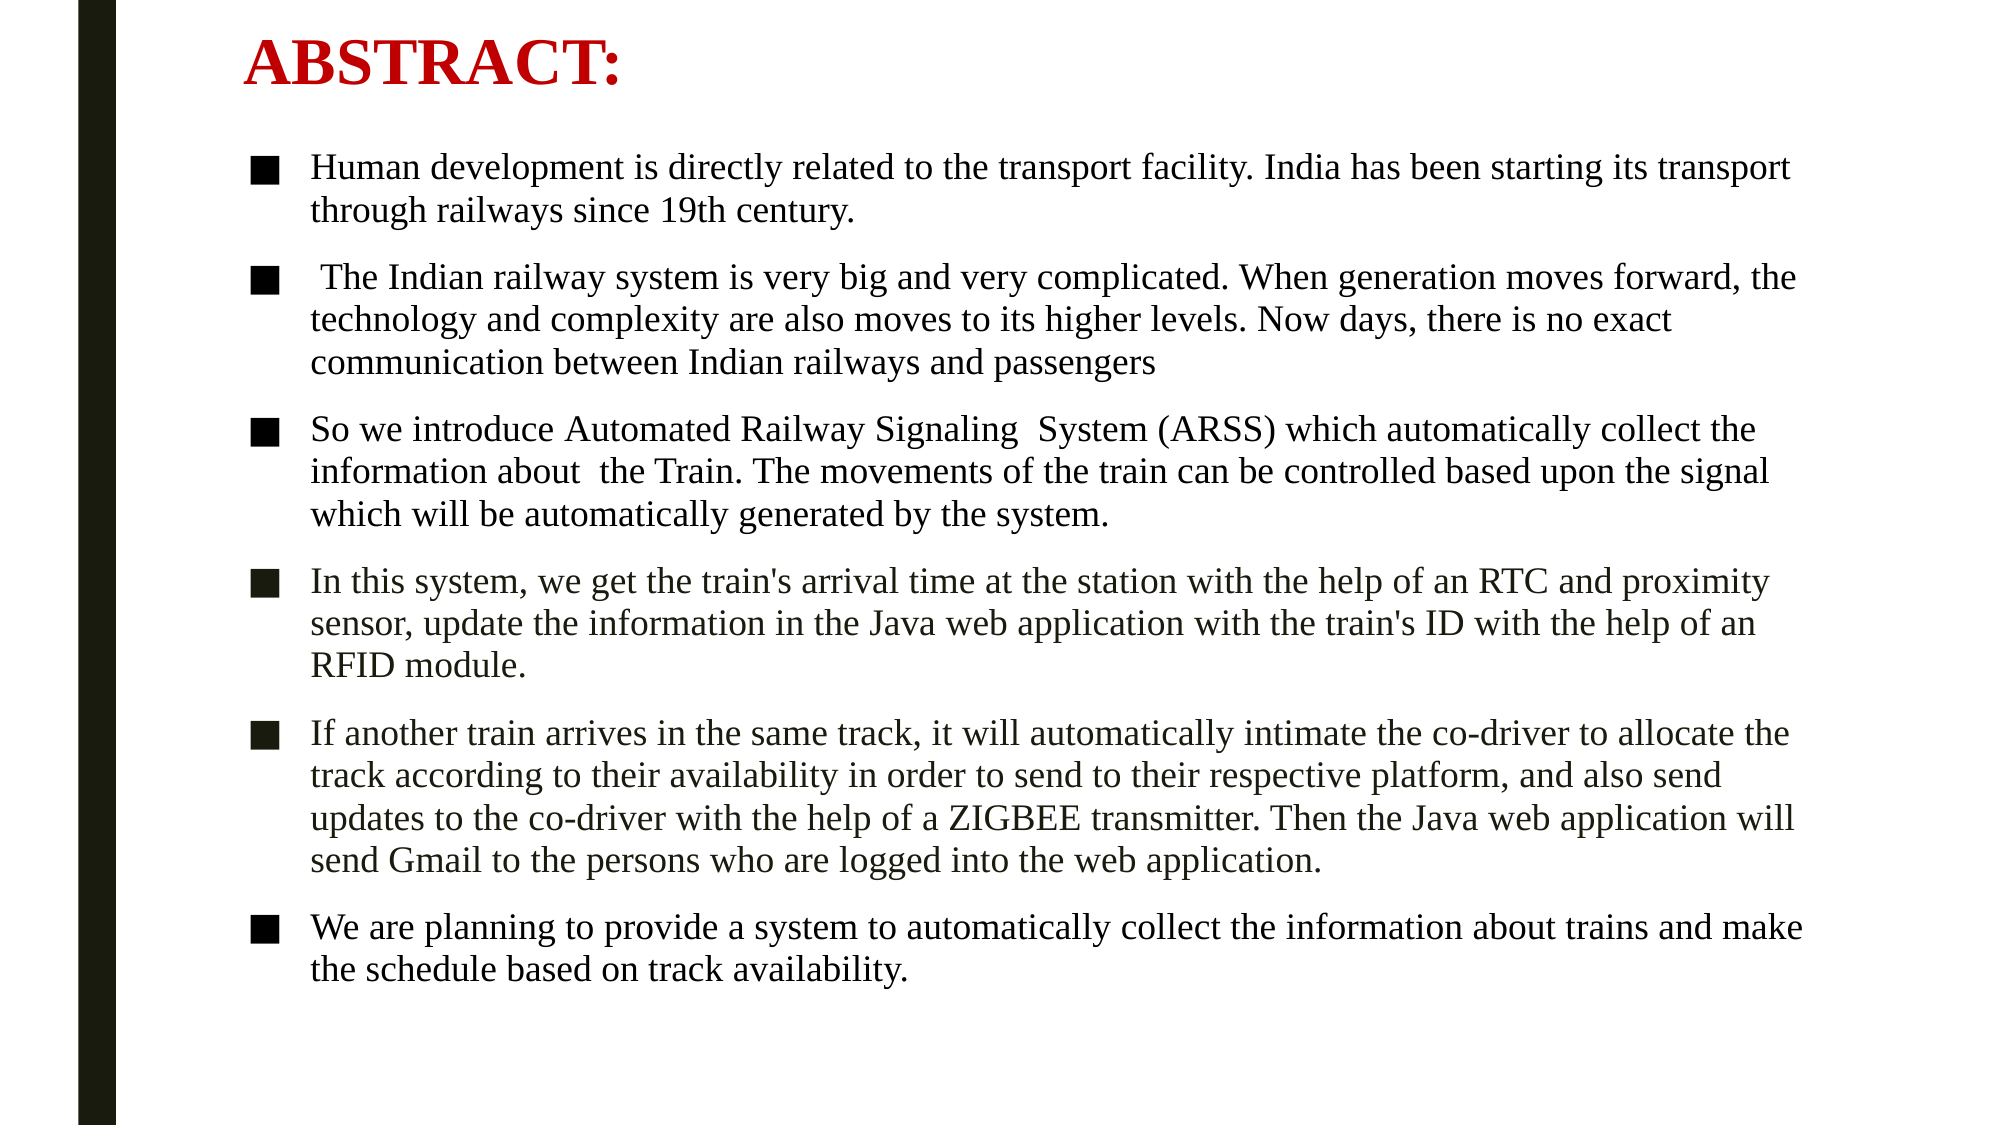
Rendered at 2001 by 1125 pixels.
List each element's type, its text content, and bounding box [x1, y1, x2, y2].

title ABSTRACT: [228, 20, 1480, 121]
list Human development is directly related to the transport facility. India has been starting its transport through railways since 19th century. The Indian railway system is very big and very complicated. When generation moves forward, the technology and complexity are also moves to its higher levels. Now days, there is no exact communication between Indian railways and passengers So we introduce Automated Railway Signaling System (ARSS) which automatically collect the information about the Train. The movements of the train can be controlled based upon the signal which will be automatically generated by the system. In this system, we get the train's arrival time at the station with the help of an RTC and proximity sensor, update the information in the Java web application with the train's ID with the help of an RFID module. If another train arrives in the same track, it will automatically intimate the co-driver to allocate the track according to their availability in order to send to their respective platform, and also send updates to the co-driver with the help of a ZIGBEE transmitter. Then the Java web application will send Gmail to the persons who are logged into the web application. We are planning to provide a system to automatically collect the information about trains and make the schedule based on track availability. [232, 138, 1863, 1079]
